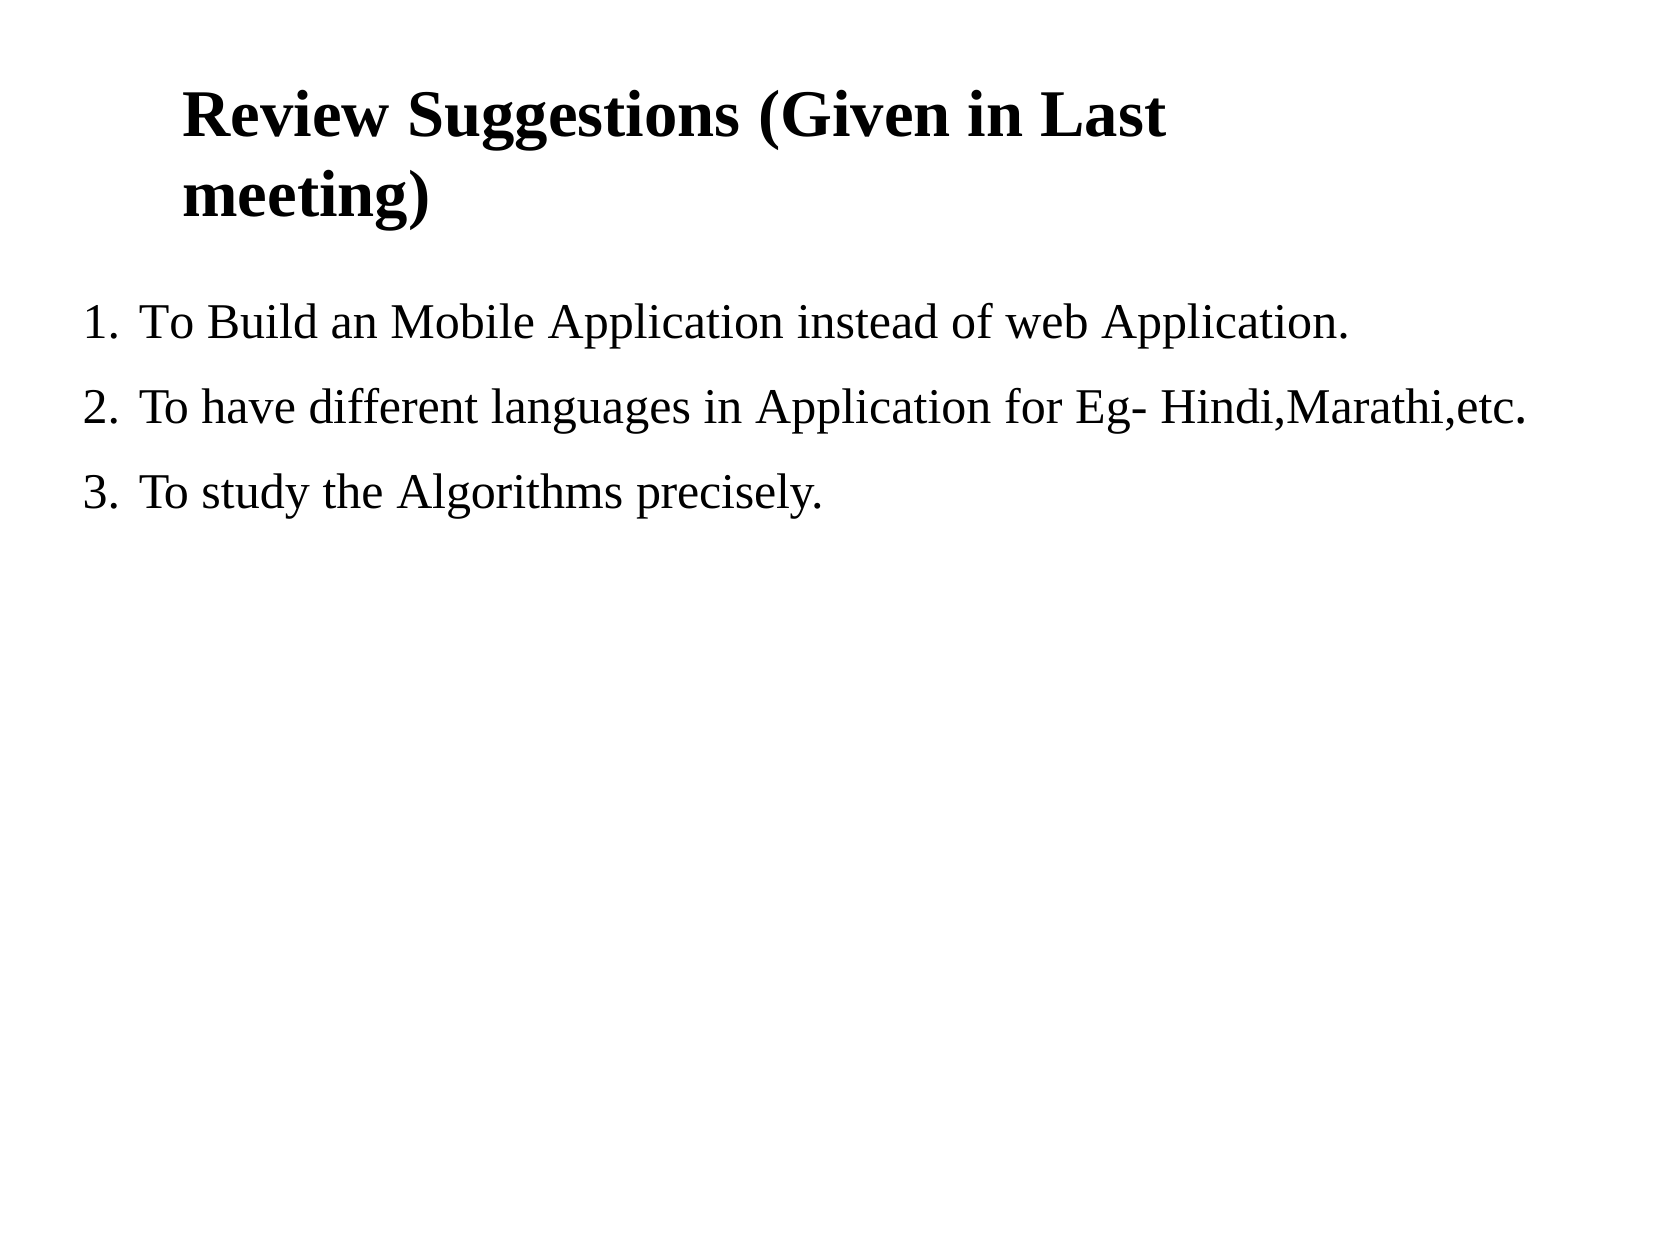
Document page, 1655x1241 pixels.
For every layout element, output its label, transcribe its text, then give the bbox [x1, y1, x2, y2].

text_box To Build an Mobile Application instead of web Application. To have different languages in Application for Eg- Hindi,Marathi,etc. To study the Algorithms precisely. [80, 261, 1530, 519]
title Review Suggestions (Given in Last meeting) [180, 68, 1432, 261]
